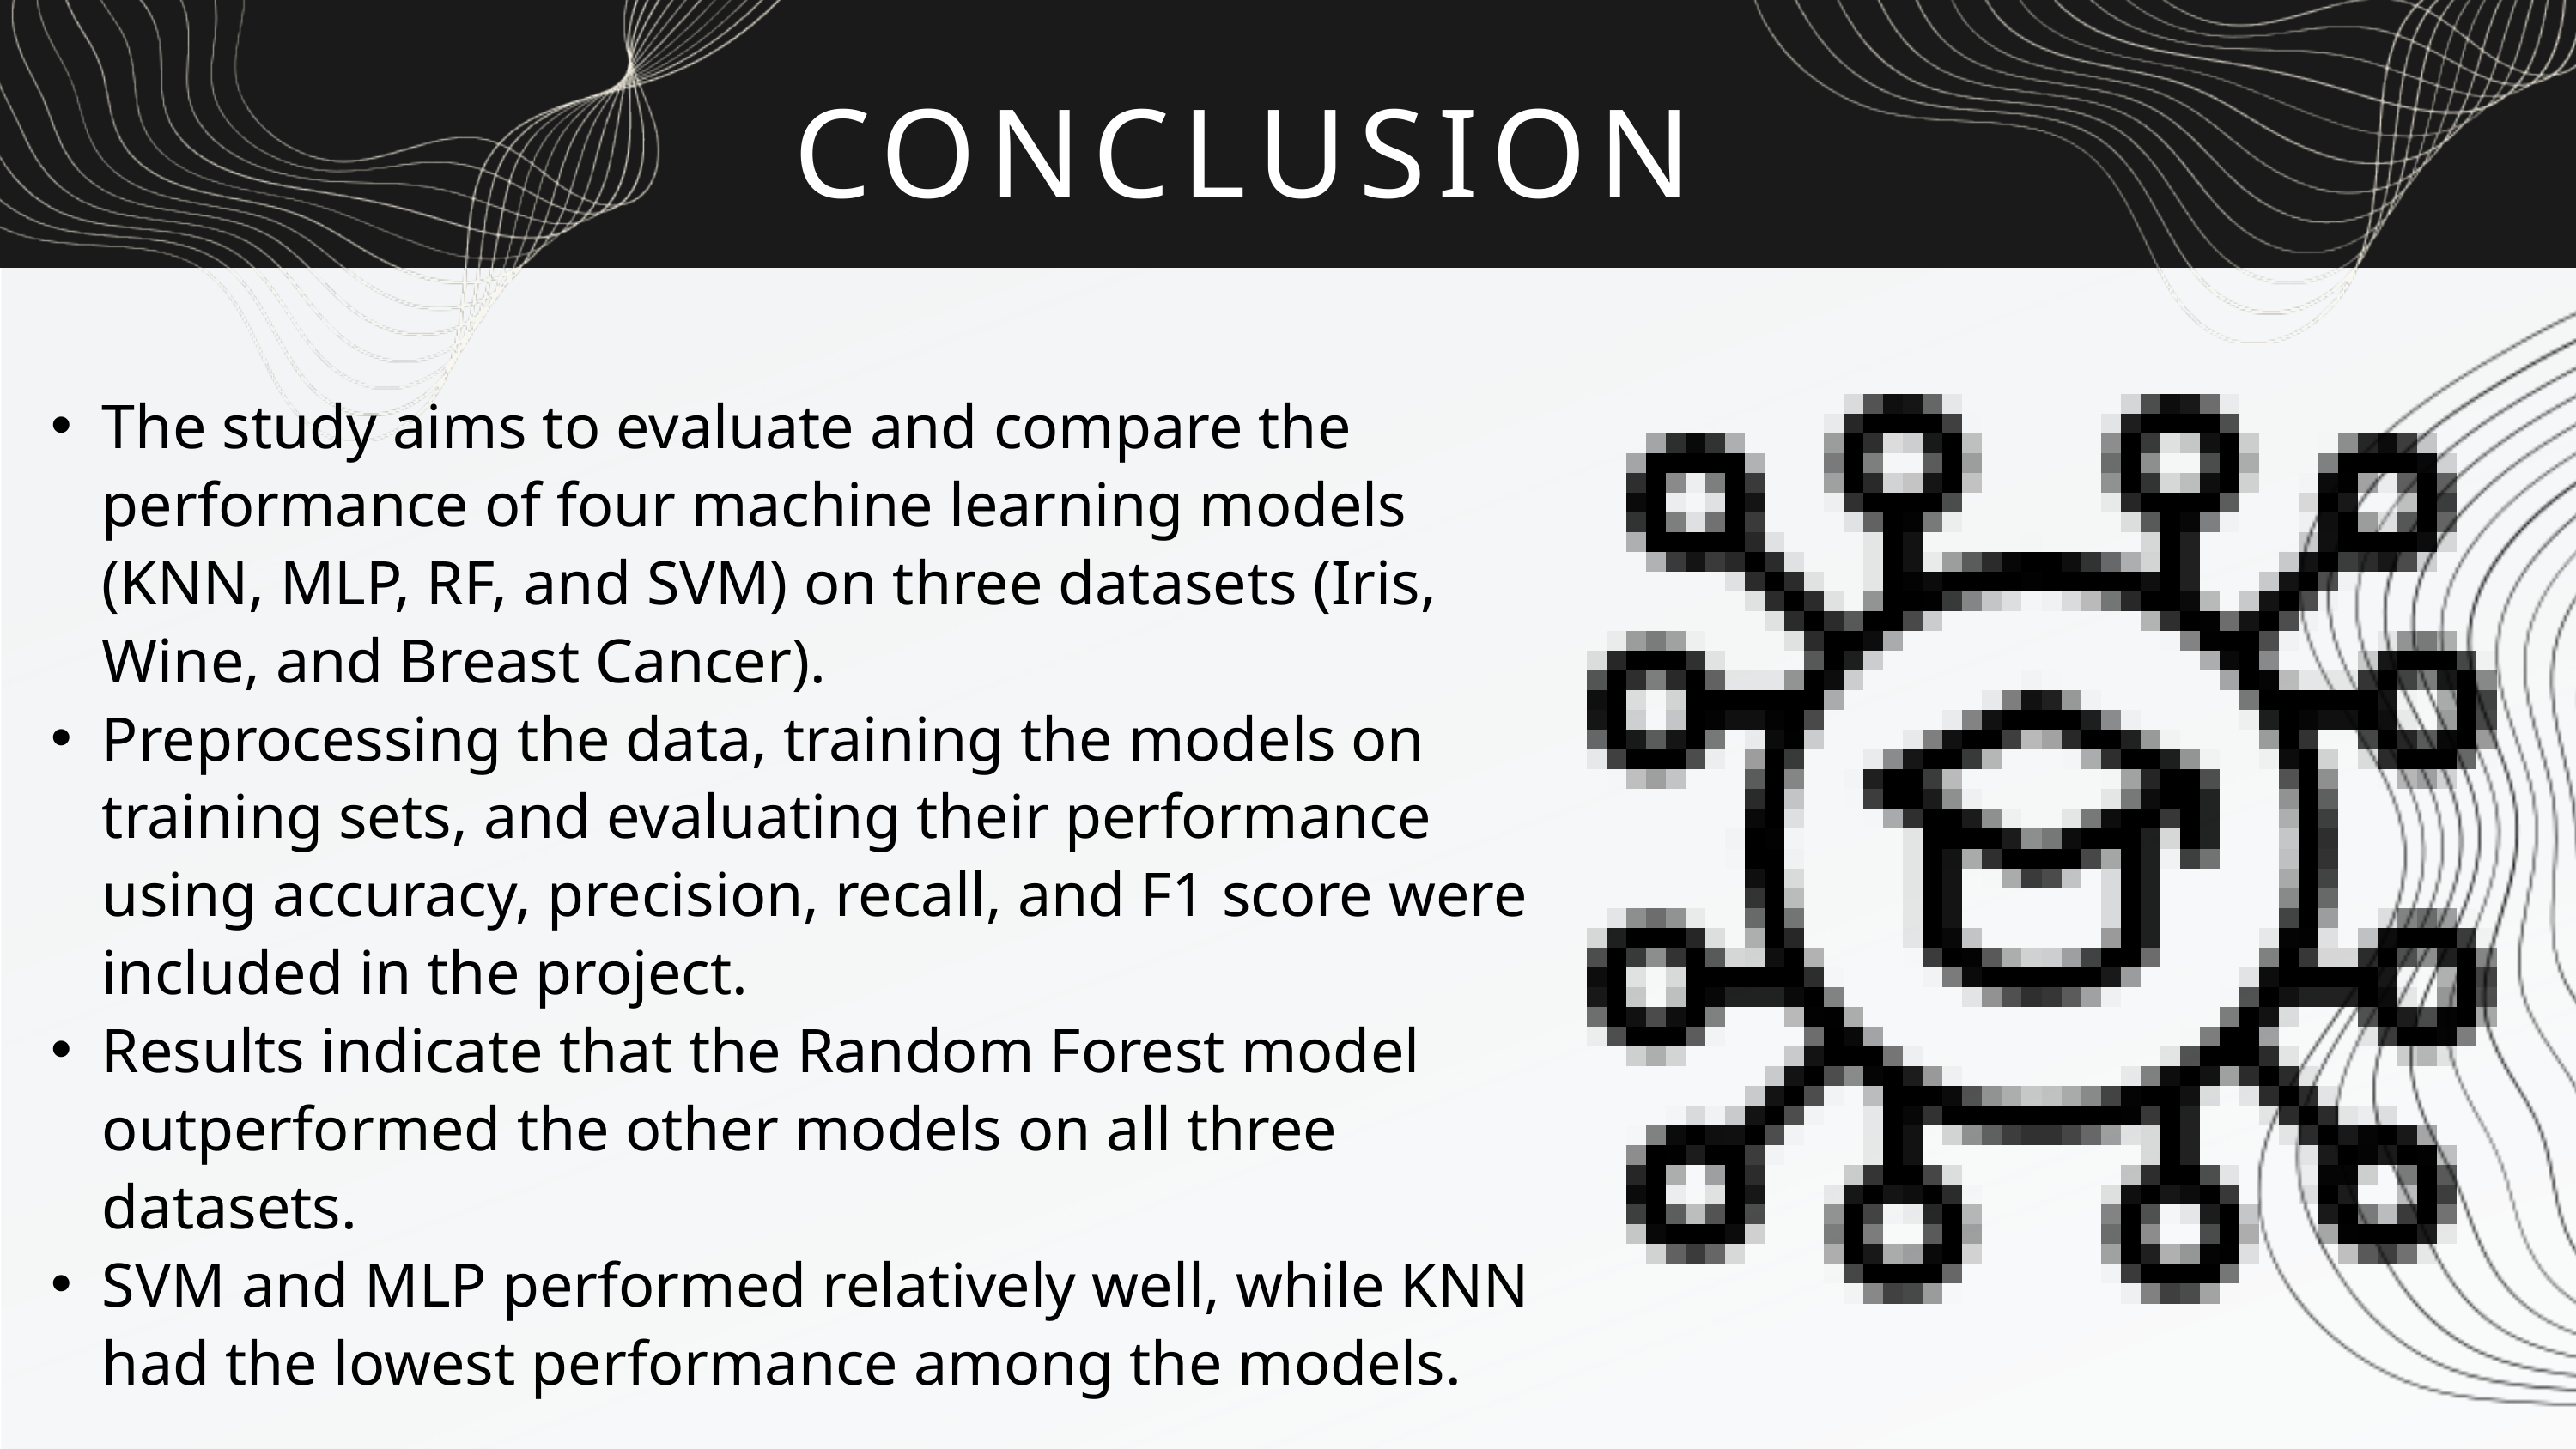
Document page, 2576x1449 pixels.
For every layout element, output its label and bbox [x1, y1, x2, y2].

text_box [859, 0, 1742, 269]
picture [0, 0, 2576, 1449]
